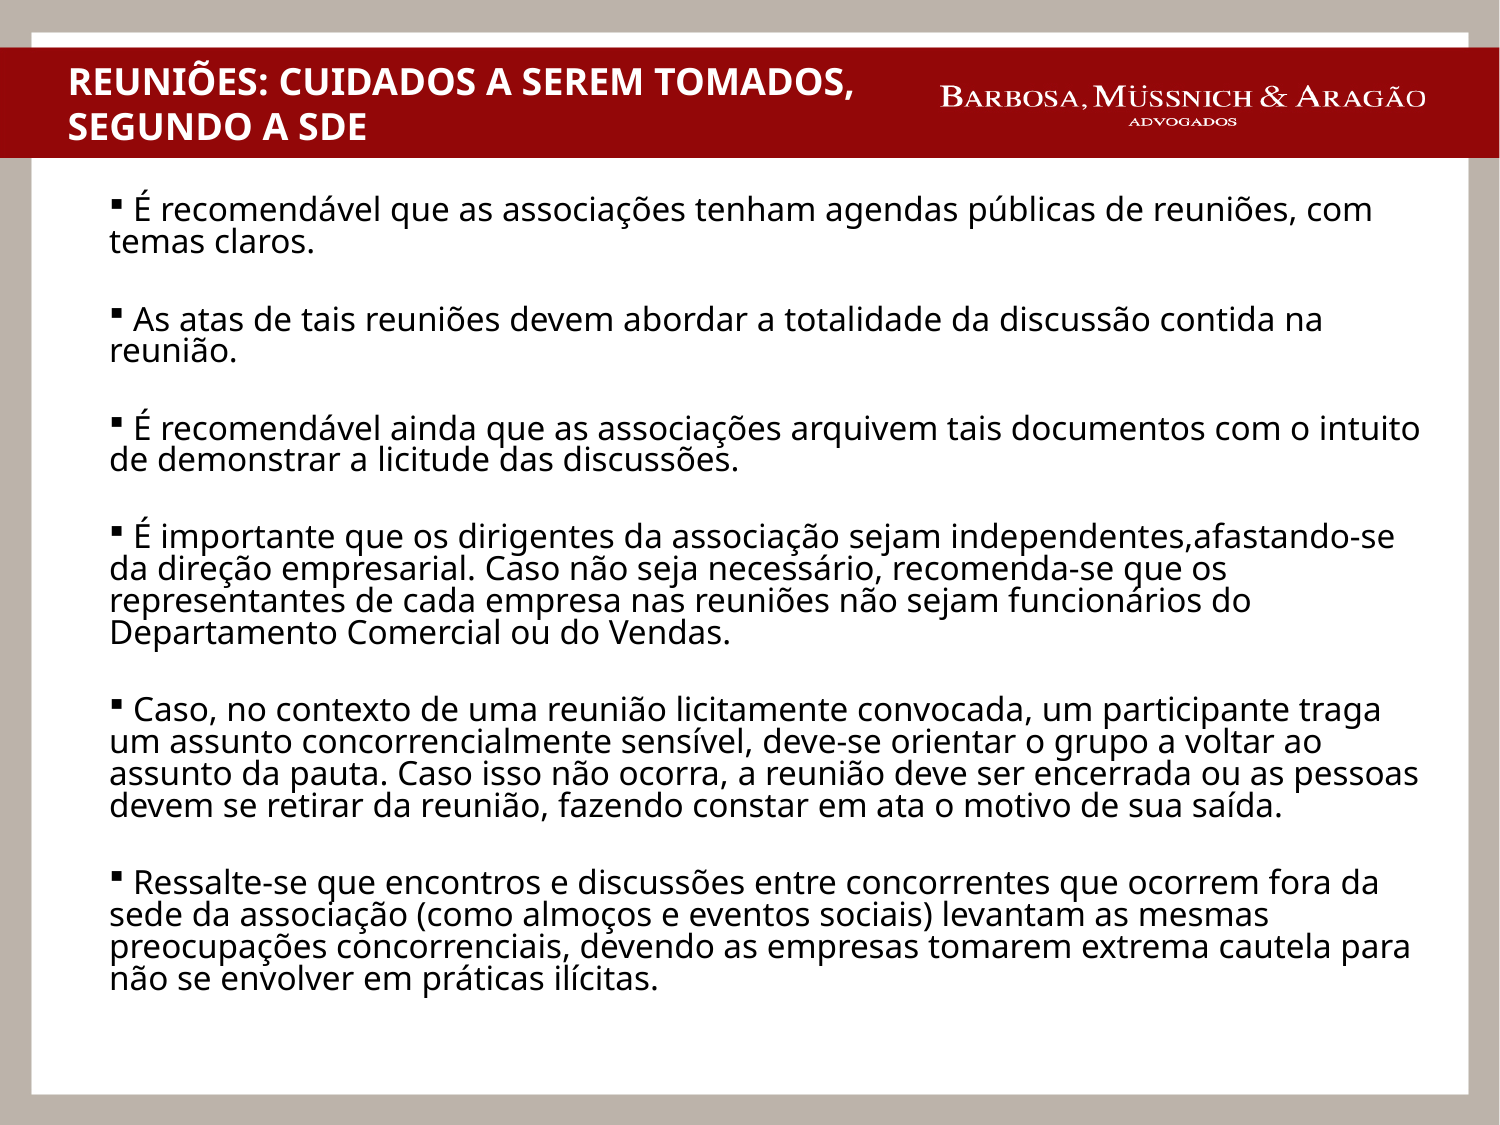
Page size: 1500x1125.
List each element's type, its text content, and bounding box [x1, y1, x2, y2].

title REUNIÕES: CUIDADOS A SEREM TOMADOS, SEGUNDO A SDE [52, 57, 916, 148]
list É recomendável que as associações tenham agendas públicas de reuniões, com temas claros. As atas de tais reuniões devem abordar a totalidade da discussão contida na reunião. É recomendável ainda que as associações arquivem tais documentos com o intuito de demonstrar a licitude das discussões. É importante que os dirigentes da associação sejam independentes,afastando-se da direção empresarial. Caso não seja necessário, recomenda-se que os representantes de cada empresa nas reuniões não sejam funcionários do Departamento Comercial ou do Vendas. Caso, no contexto de uma reunião licitamente convocada, um participante traga um assunto concorrencialmente sensível, deve-se orientar o grupo a voltar ao assunto da pauta. Caso isso não ocorra, a reunião deve ser encerrada ou as pessoas devem se retirar da reunião, fazendo constar em ata o motivo de sua saída. Ressalte-se que encontros e discussões entre concorrentes que ocorrem fora da sede da associação (como almoços e eventos sociais) levantam as mesmas preocupações concorrenciais, devendo as empresas tomarem extrema cautela para não se envolver em práticas ilícitas. [64, 136, 1448, 1071]
picture [0, 0, 1500, 1125]
